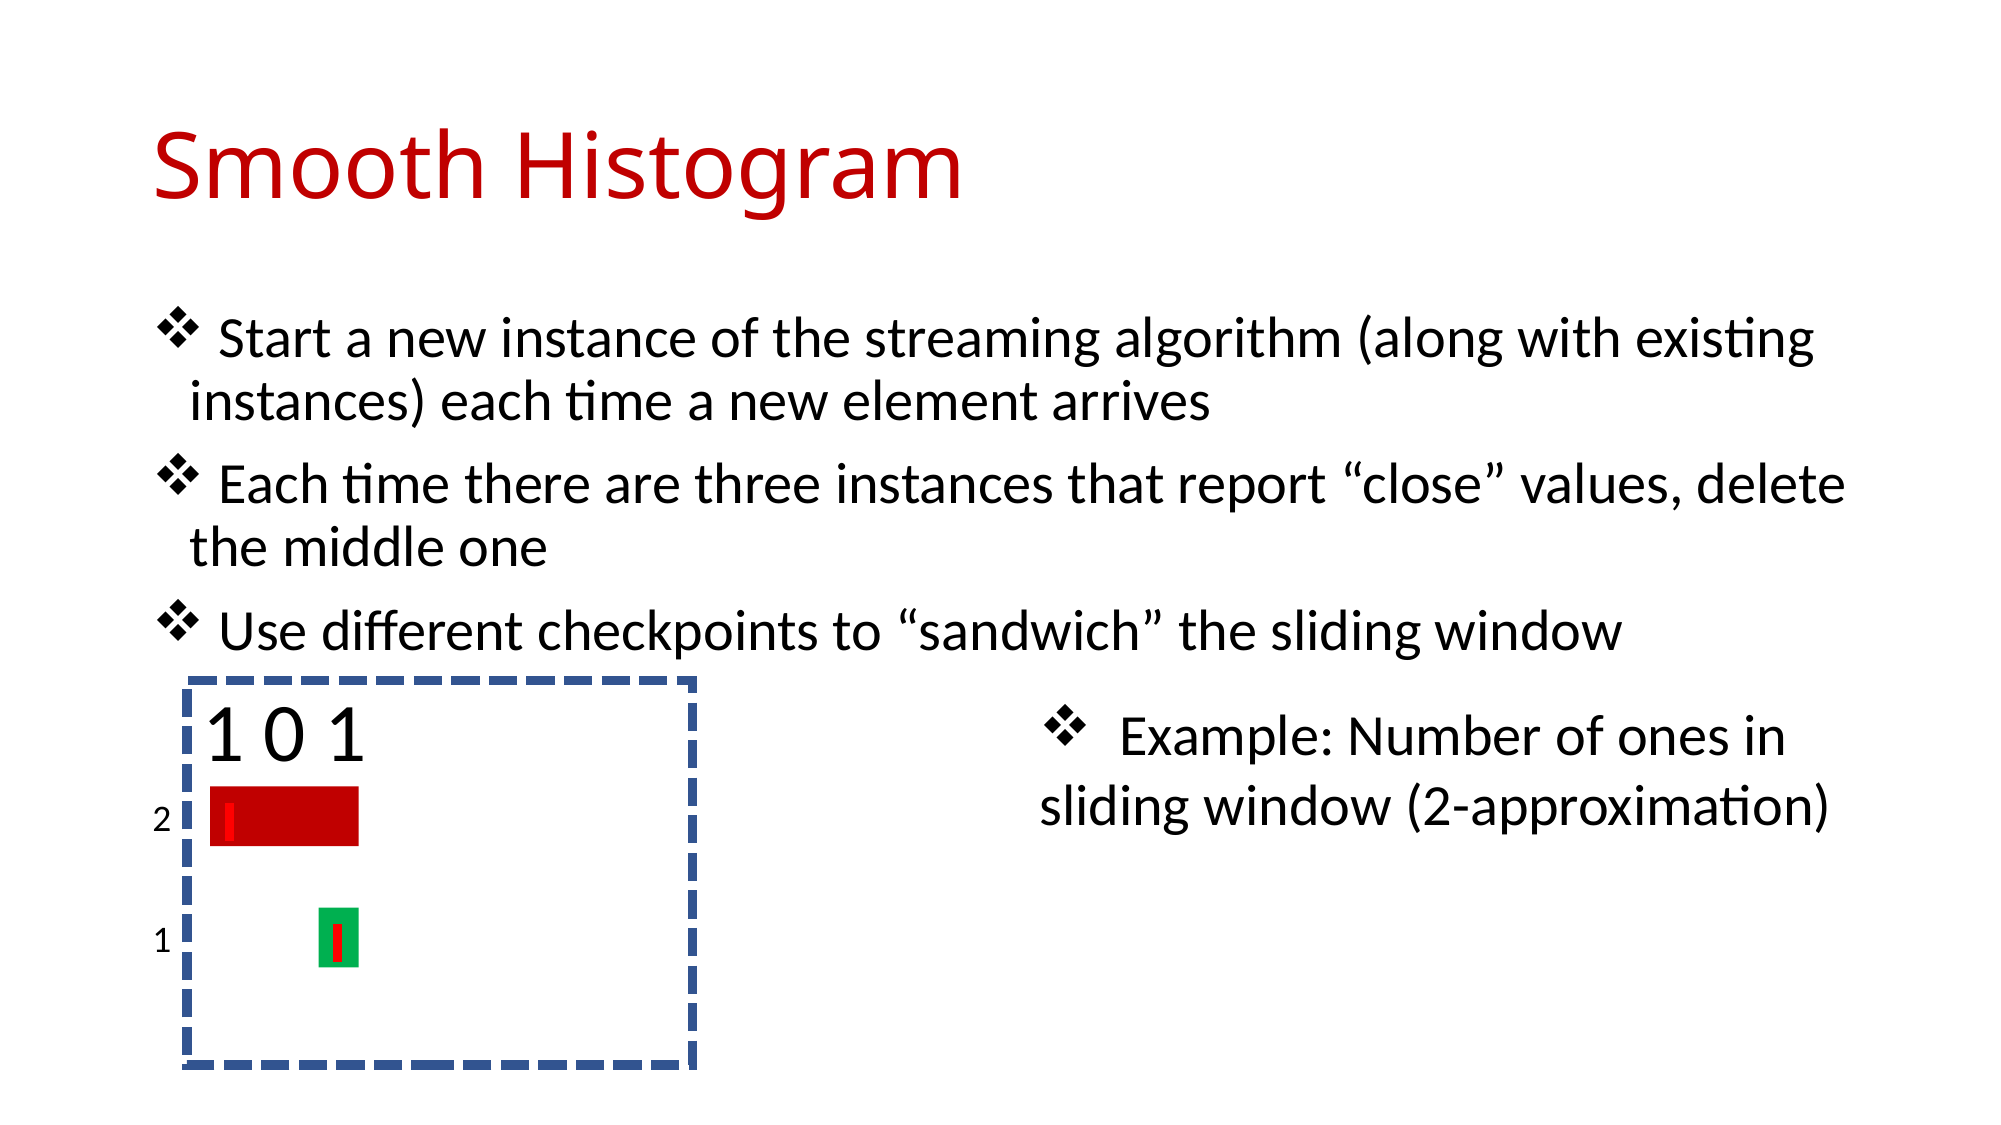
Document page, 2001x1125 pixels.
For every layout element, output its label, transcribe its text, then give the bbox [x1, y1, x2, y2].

text_box 1 0 1 [187, 670, 382, 680]
text_box Example: Number of ones in sliding window (2-approximation) [1024, 689, 1949, 845]
text_box [186, 680, 693, 1066]
title Smooth Histogram [137, 59, 1863, 278]
list Start a new instance of the streaming algorithm (along with existing instances) each time a new element arrives Each time there are three instances that report “close” values, delete the middle one Use different checkpoints to “sandwich” the sliding window [137, 299, 1863, 729]
text_box 2 [137, 786, 186, 847]
text_box 1 [137, 907, 187, 968]
